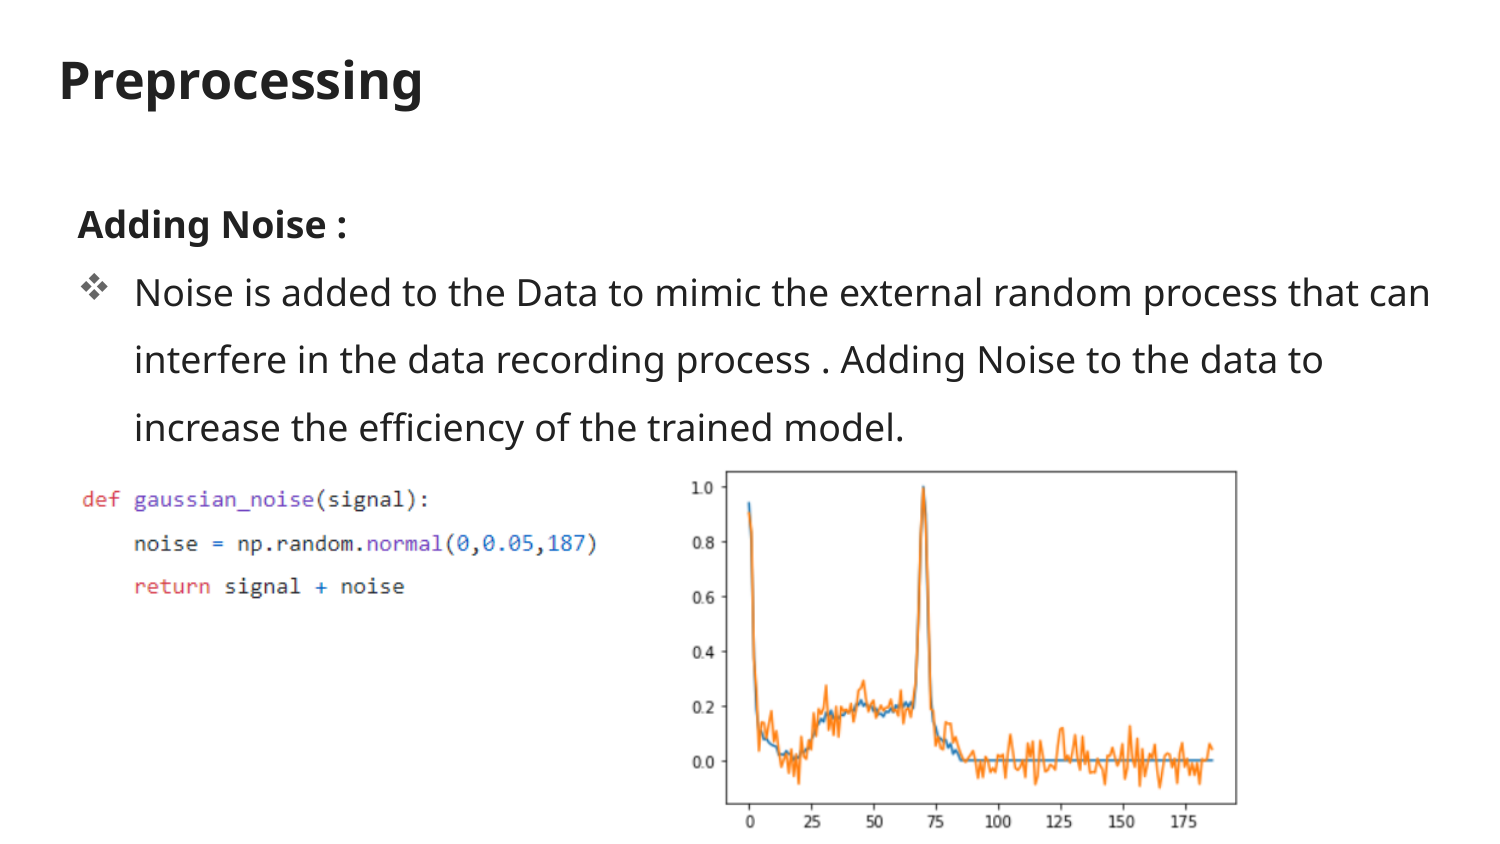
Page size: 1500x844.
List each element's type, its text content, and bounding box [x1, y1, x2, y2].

picture [74, 480, 636, 608]
list Adding Noise : Noise is added to the Data to mimic the external random process that can interfere in the data recording process . Adding Noise to the data to increase the efficiency of the trained model. [43, 163, 1464, 810]
picture [681, 458, 1251, 838]
title Preprocessing [43, 32, 1414, 136]
